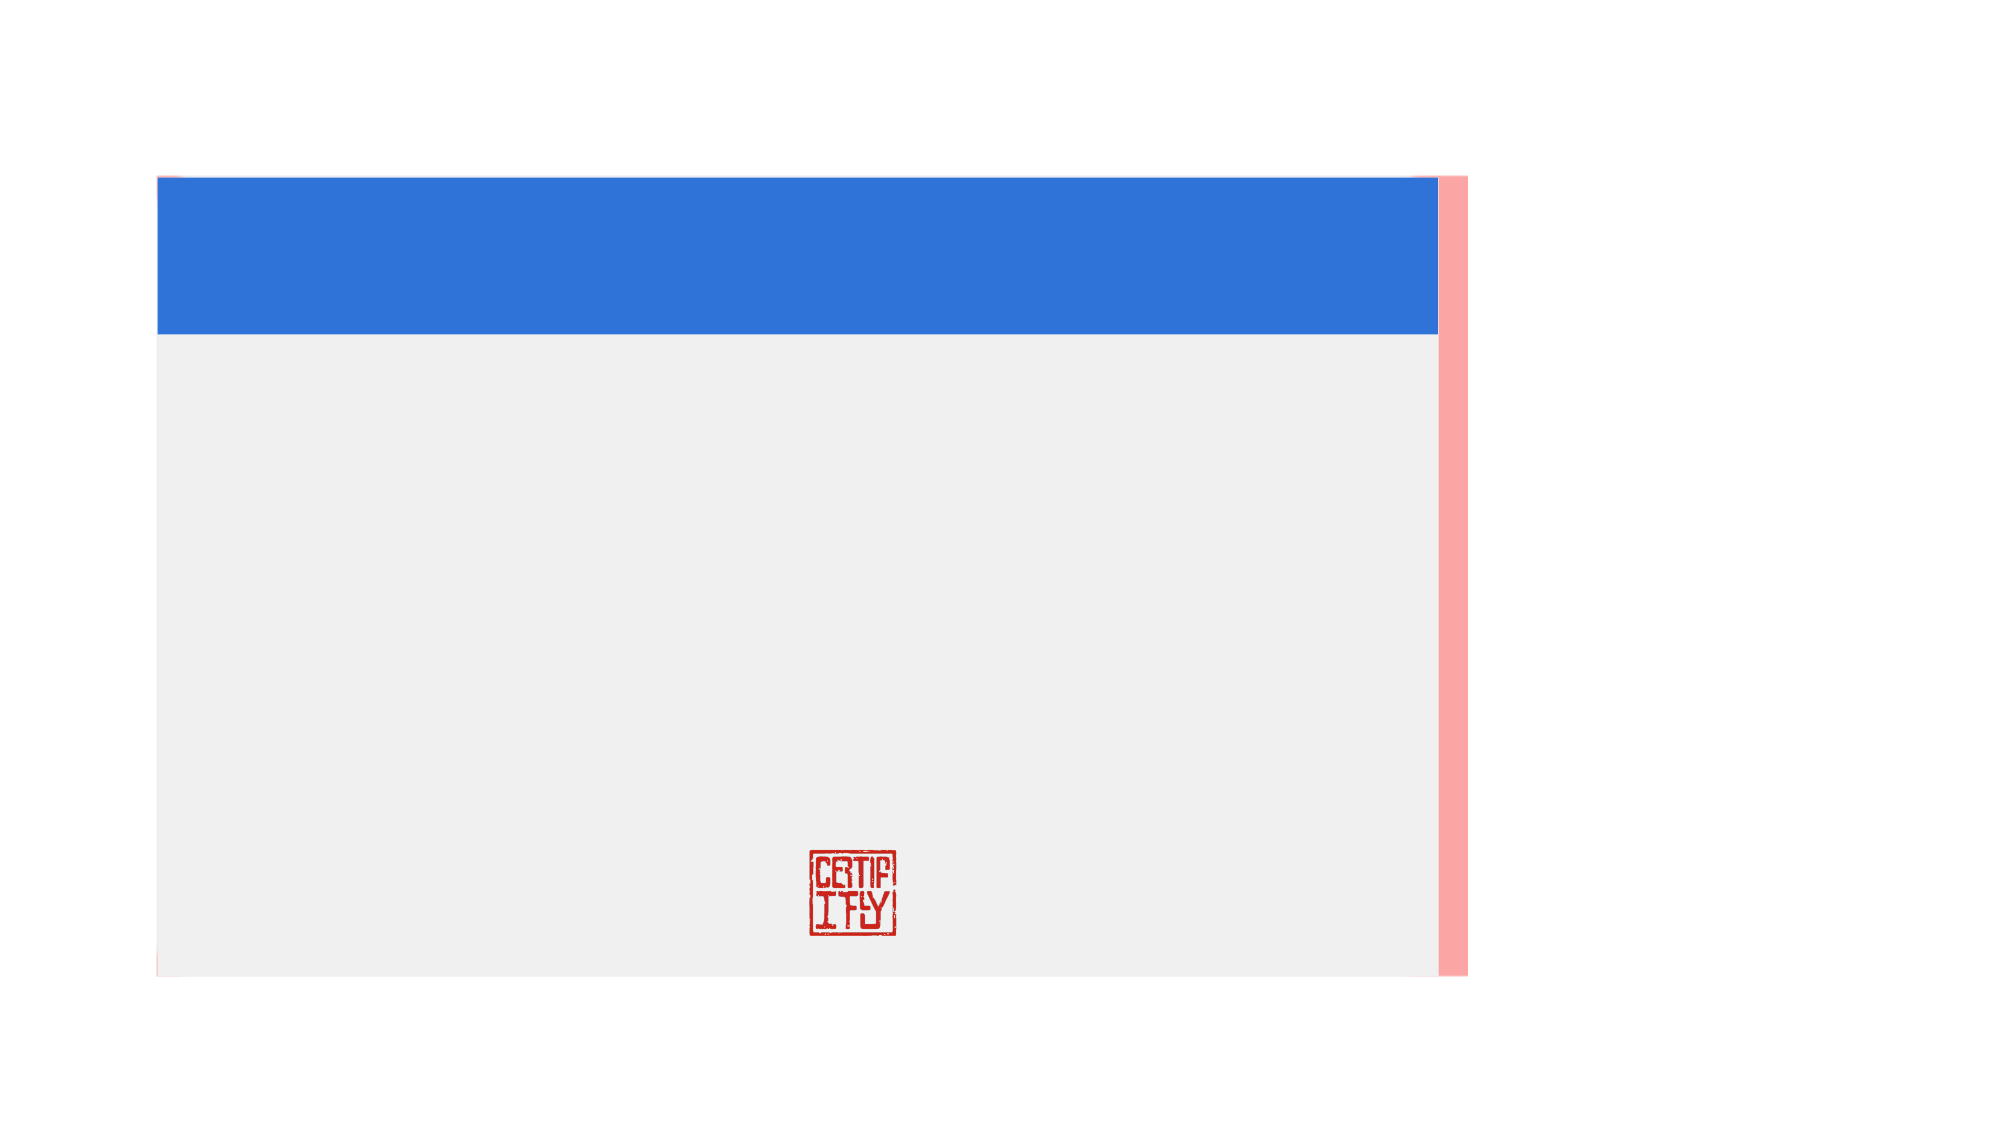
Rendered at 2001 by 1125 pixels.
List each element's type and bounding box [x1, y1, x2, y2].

picture [125, 123, 1468, 1029]
text_box [157, 177, 1439, 977]
